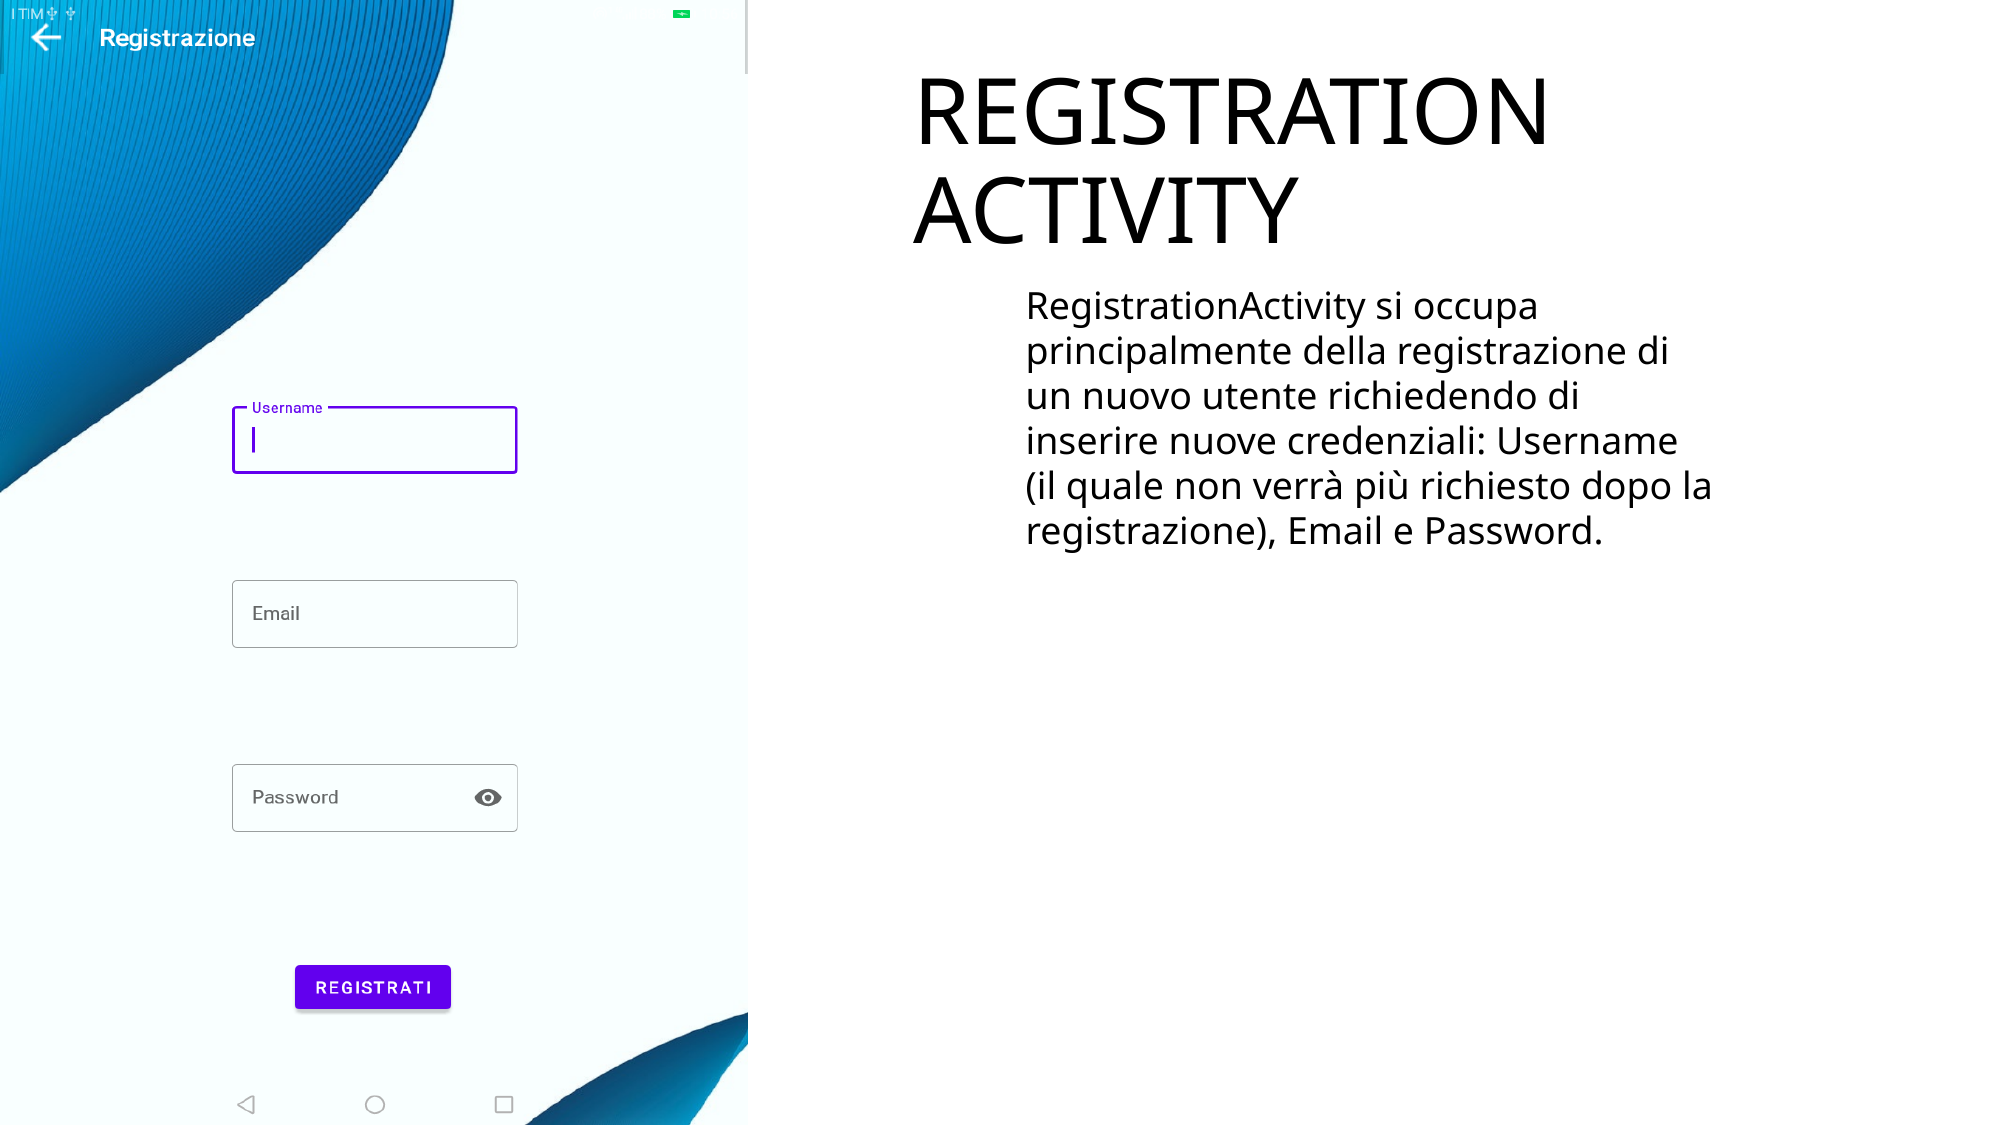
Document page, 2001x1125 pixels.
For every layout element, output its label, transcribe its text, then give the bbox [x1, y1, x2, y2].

title REGISTRATION ACTIVITY [899, 55, 1830, 273]
text_box RegistrationActivity si occupa principalmente della registrazione di un nuovo utente richiedendo di inserire nuove credenziali: Username (il quale non verrà più richiesto dopo la registrazione), Email e Password. [1010, 274, 1734, 560]
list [0, 0, 748, 1125]
